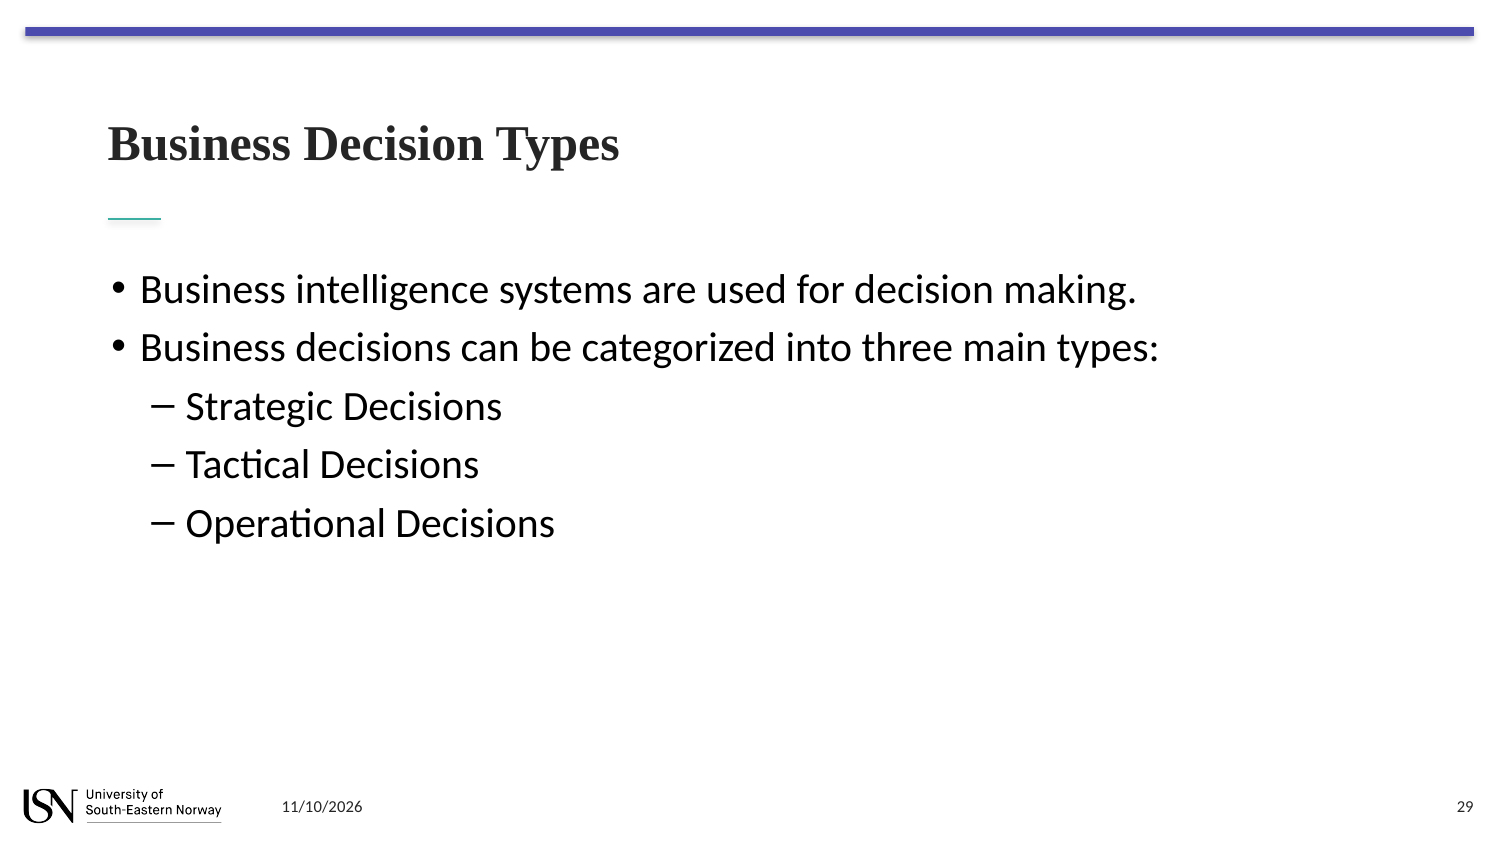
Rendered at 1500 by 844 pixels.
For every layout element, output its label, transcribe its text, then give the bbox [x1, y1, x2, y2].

picture [3, 768, 238, 844]
slide_number 29 [1123, 793, 1474, 820]
list Business intelligence systems are used for decision making. Business decisions can be categorized into three main types: Strategic Decisions Tactical Decisions Operational Decisions [96, 261, 1414, 730]
title Business Decision Types [107, 70, 1414, 211]
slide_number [281, 793, 497, 820]
